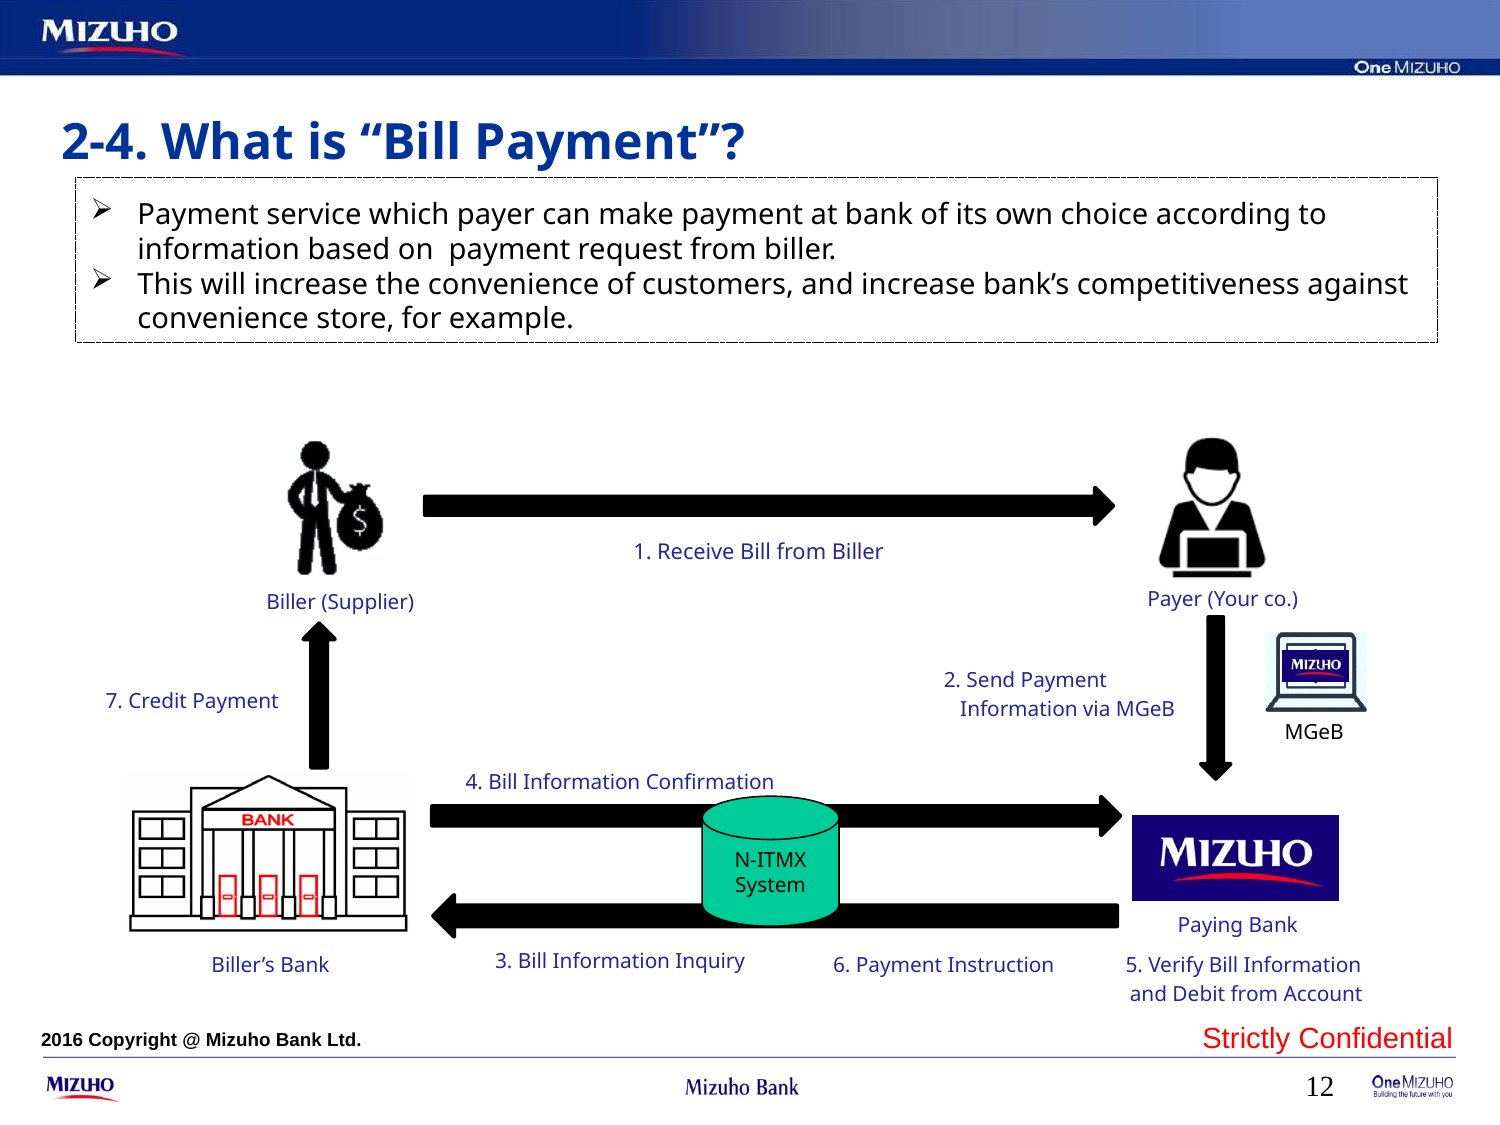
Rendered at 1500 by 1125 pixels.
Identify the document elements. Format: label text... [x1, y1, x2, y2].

text_box 2-4. What is “Bill Payment”? [46, 102, 1275, 177]
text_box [126, 432, 1367, 937]
picture [42, 1076, 118, 1103]
picture [685, 1077, 799, 1095]
text_box Biller’s Bank [163, 945, 378, 980]
text_box 5. Verify Bill Information and Debit from Account [1074, 935, 1418, 1013]
picture [1372, 1075, 1453, 1098]
text_box 7. Credit Payment [5, 671, 121, 720]
picture [0, 0, 1500, 79]
text_box Payment service which payer can make payment at bank of its own choice according to information based on payment request from biller. This will increase the convenience of customers, and increase bank’s competitiveness against convenience store, for example. [75, 177, 1438, 343]
text_box 6. Payment Instruction [756, 945, 1074, 984]
picture [43, 1052, 1456, 1060]
slide_number 12 [999, 1059, 1350, 1113]
text_box 3. Bill Information Inquiry [433, 945, 756, 980]
